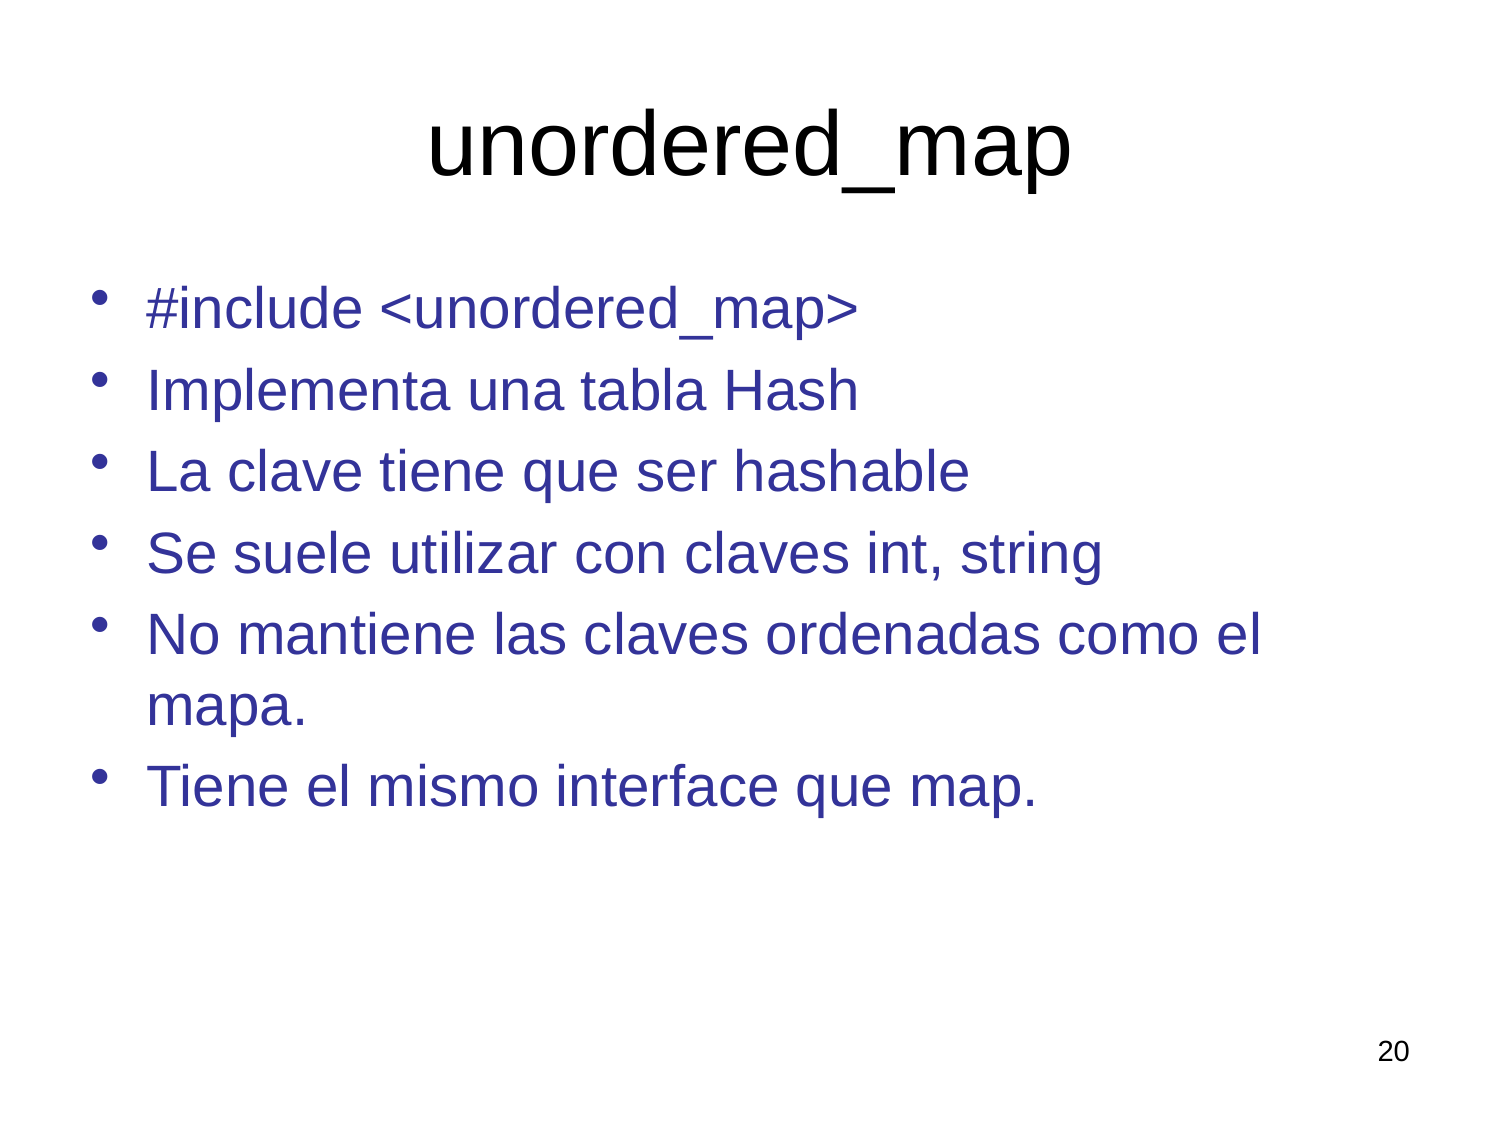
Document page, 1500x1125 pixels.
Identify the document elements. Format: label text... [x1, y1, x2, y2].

list #include <unordered_map> Implementa una tabla Hash La clave tiene que ser hashable Se suele utilizar con claves int, string No mantiene las claves ordenadas como el mapa. Tiene el mismo interface que map. [74, 262, 1426, 1006]
title unordered_map [74, 44, 1426, 233]
slide_number 20 [1074, 1024, 1426, 1103]
